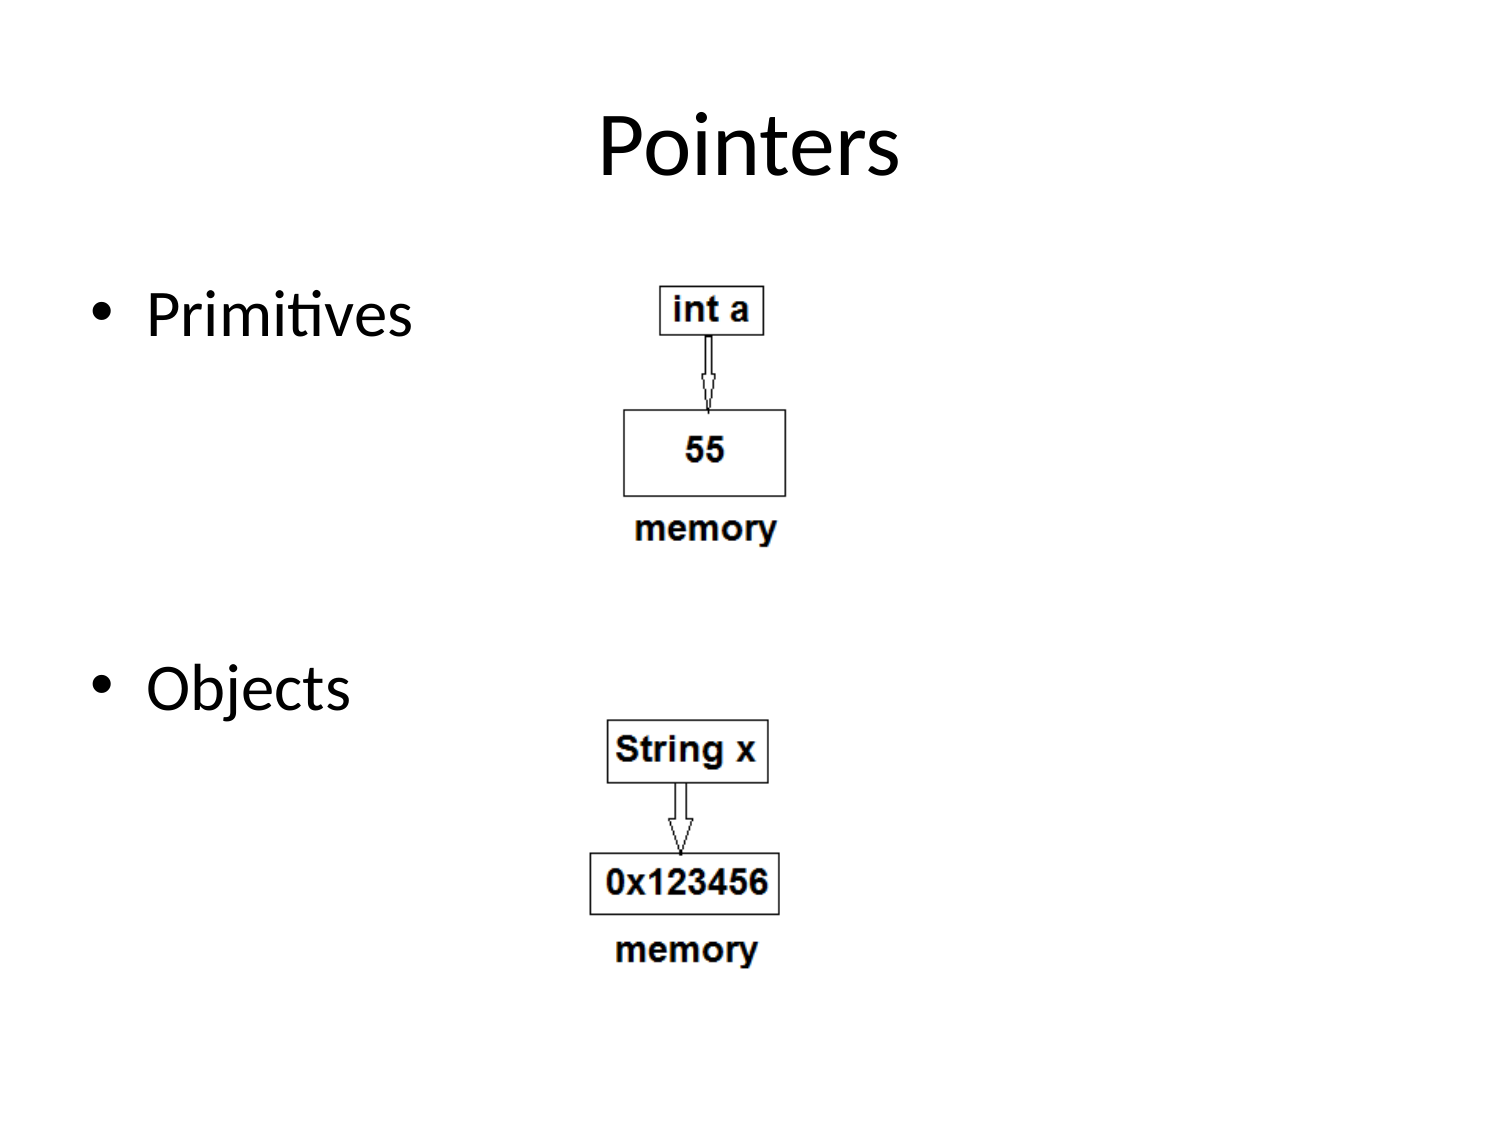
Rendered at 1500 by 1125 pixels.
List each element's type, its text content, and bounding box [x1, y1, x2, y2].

title Pointers [75, 45, 1425, 233]
picture [582, 704, 802, 990]
list Primitives Objects [75, 262, 1425, 1005]
picture [599, 264, 802, 567]
